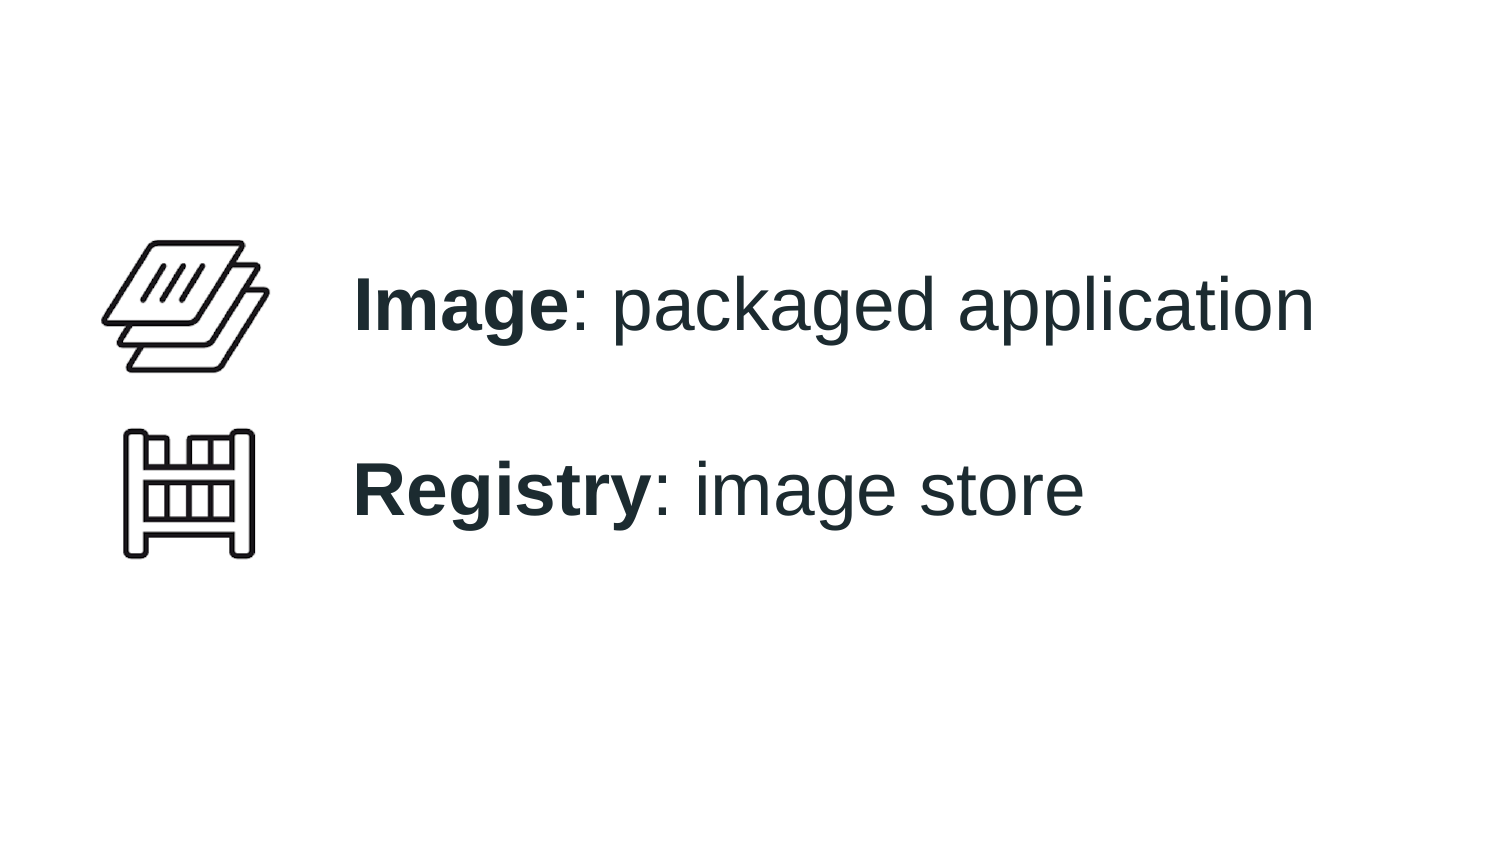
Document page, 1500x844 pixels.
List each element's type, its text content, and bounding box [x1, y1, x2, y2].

picture [92, 226, 280, 389]
picture [104, 421, 268, 569]
text_box Registry: image store [337, 432, 1102, 538]
text_box Image: packaged application [338, 248, 1332, 354]
